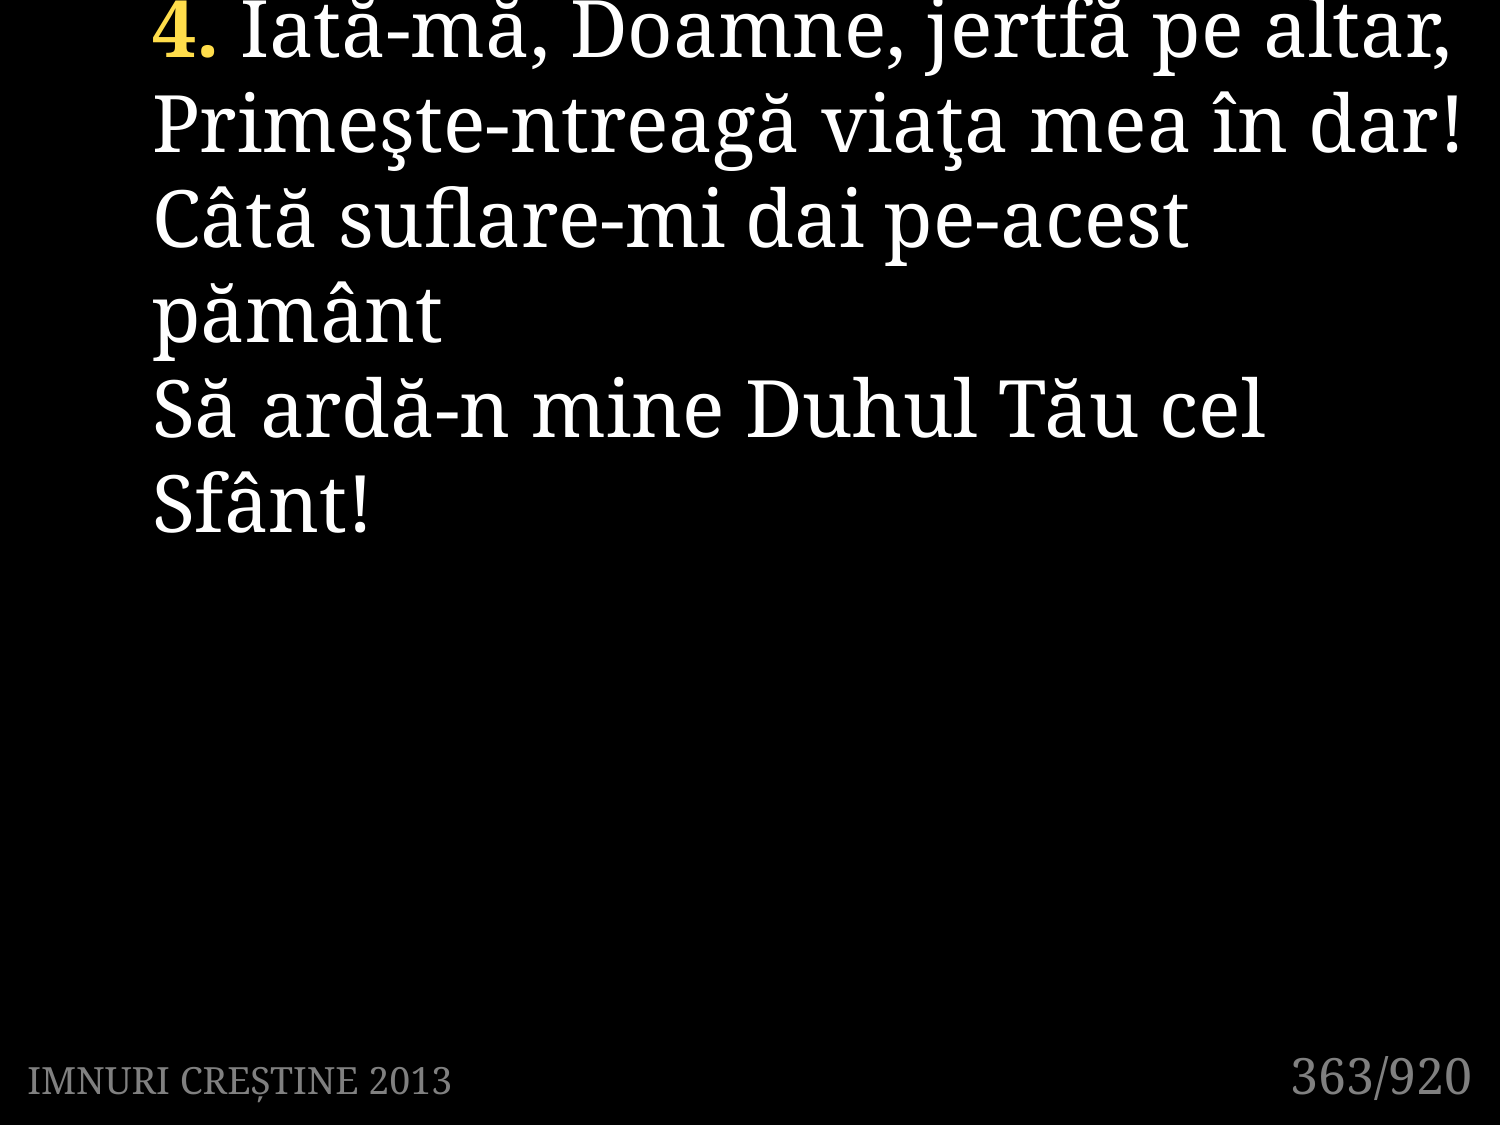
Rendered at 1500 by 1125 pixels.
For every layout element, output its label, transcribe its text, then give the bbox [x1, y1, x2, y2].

text_box 363/920 [637, 1037, 1488, 1113]
text_box IMNURI CREȘTINE 2013 [12, 1049, 637, 1110]
text_box 4. Iată-mă, Doamne, jertfă pe altar, Primeşte-ntreagă viaţa mea în dar! Câtă suflare-mi dai pe-acest pământ Să ardă-n mine Duhul Tău cel Sfânt! [137, 0, 1500, 556]
